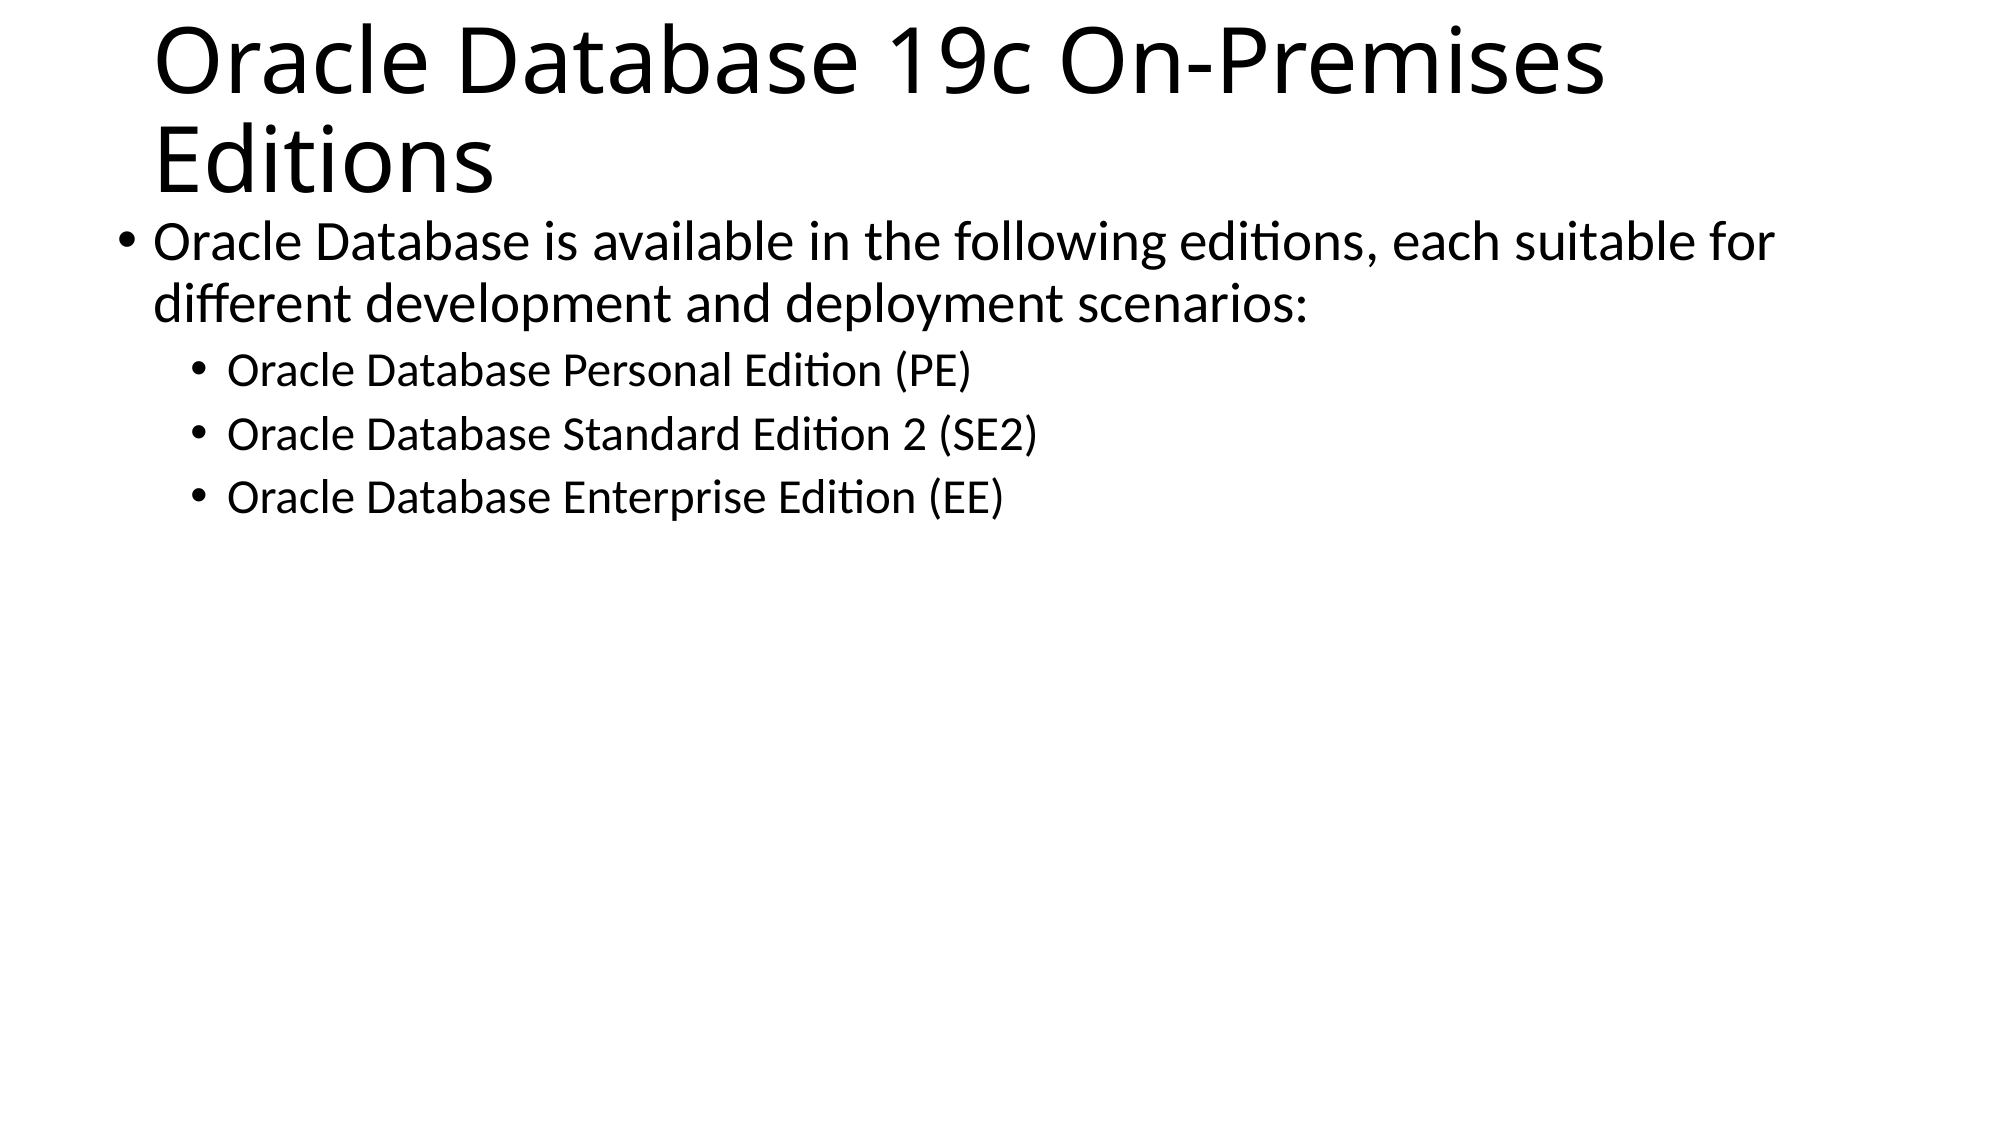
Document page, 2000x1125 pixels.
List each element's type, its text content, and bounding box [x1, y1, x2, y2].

list Oracle Database is available in the following editions, each suitable for different development and deployment scenarios: Oracle Database Personal Edition (PE) Oracle Database Standard Edition 2 (SE2) Oracle Database Enterprise Edition (EE) [102, 203, 1898, 532]
title Oracle Database 19c On-Premises Editions [137, 59, 1862, 203]
